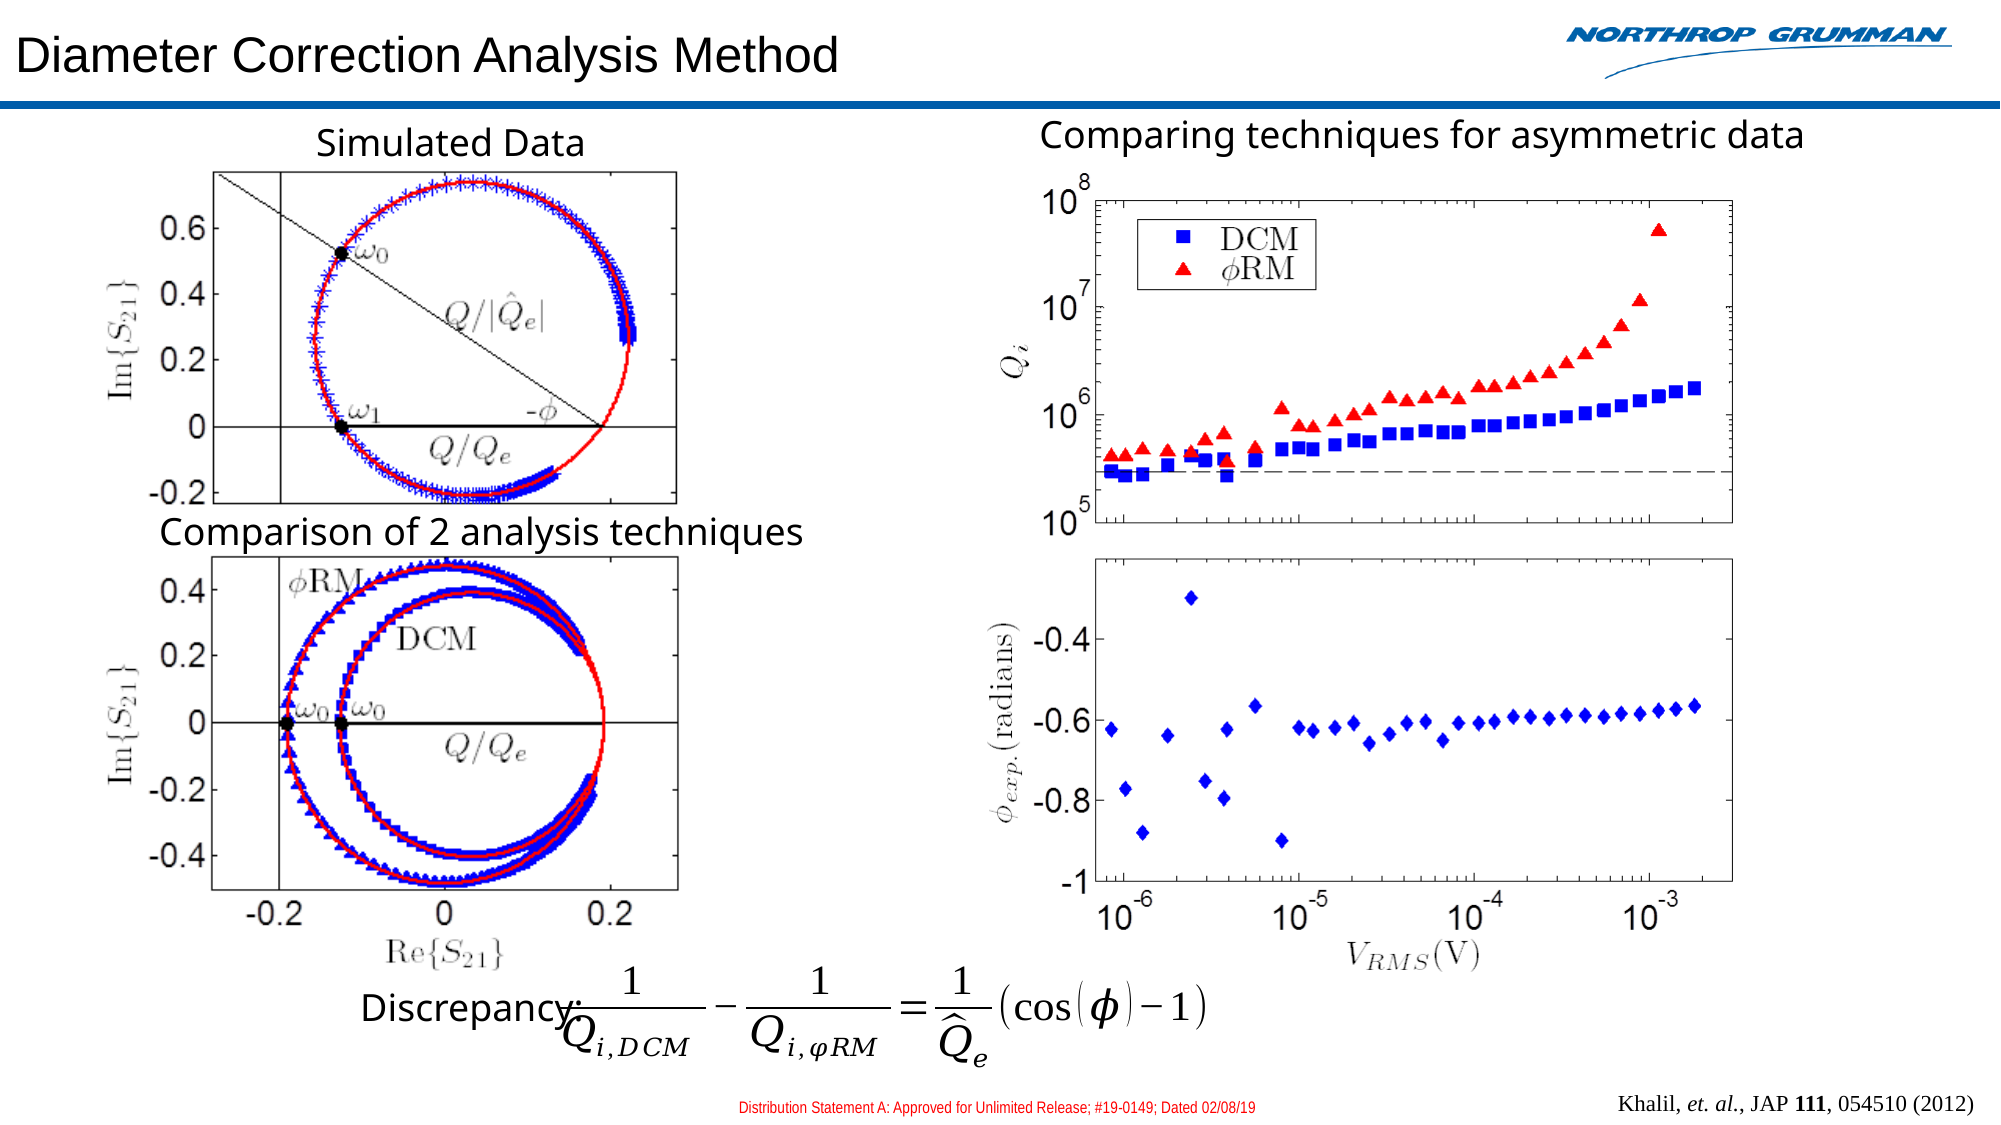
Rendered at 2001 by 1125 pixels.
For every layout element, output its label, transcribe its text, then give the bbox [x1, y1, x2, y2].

text_box Comparison of 2 analysis techniques [791, 500, 820, 561]
text_box Khalil, et. al., JAP 111, 054510 (2012) [1603, 1080, 1990, 1123]
text_box Comparing techniques for asymmetric data [1024, 103, 1821, 164]
text_box Diameter Correction Analysis Method [0, 0, 1496, 105]
picture [1566, 27, 1952, 79]
picture [33, 98, 787, 1071]
text_box Distribution Statement A: Approved for Unlimited Release; #19-0149; Dated 02/08/19 [680, 1087, 1316, 1125]
picture [966, 129, 1790, 1075]
